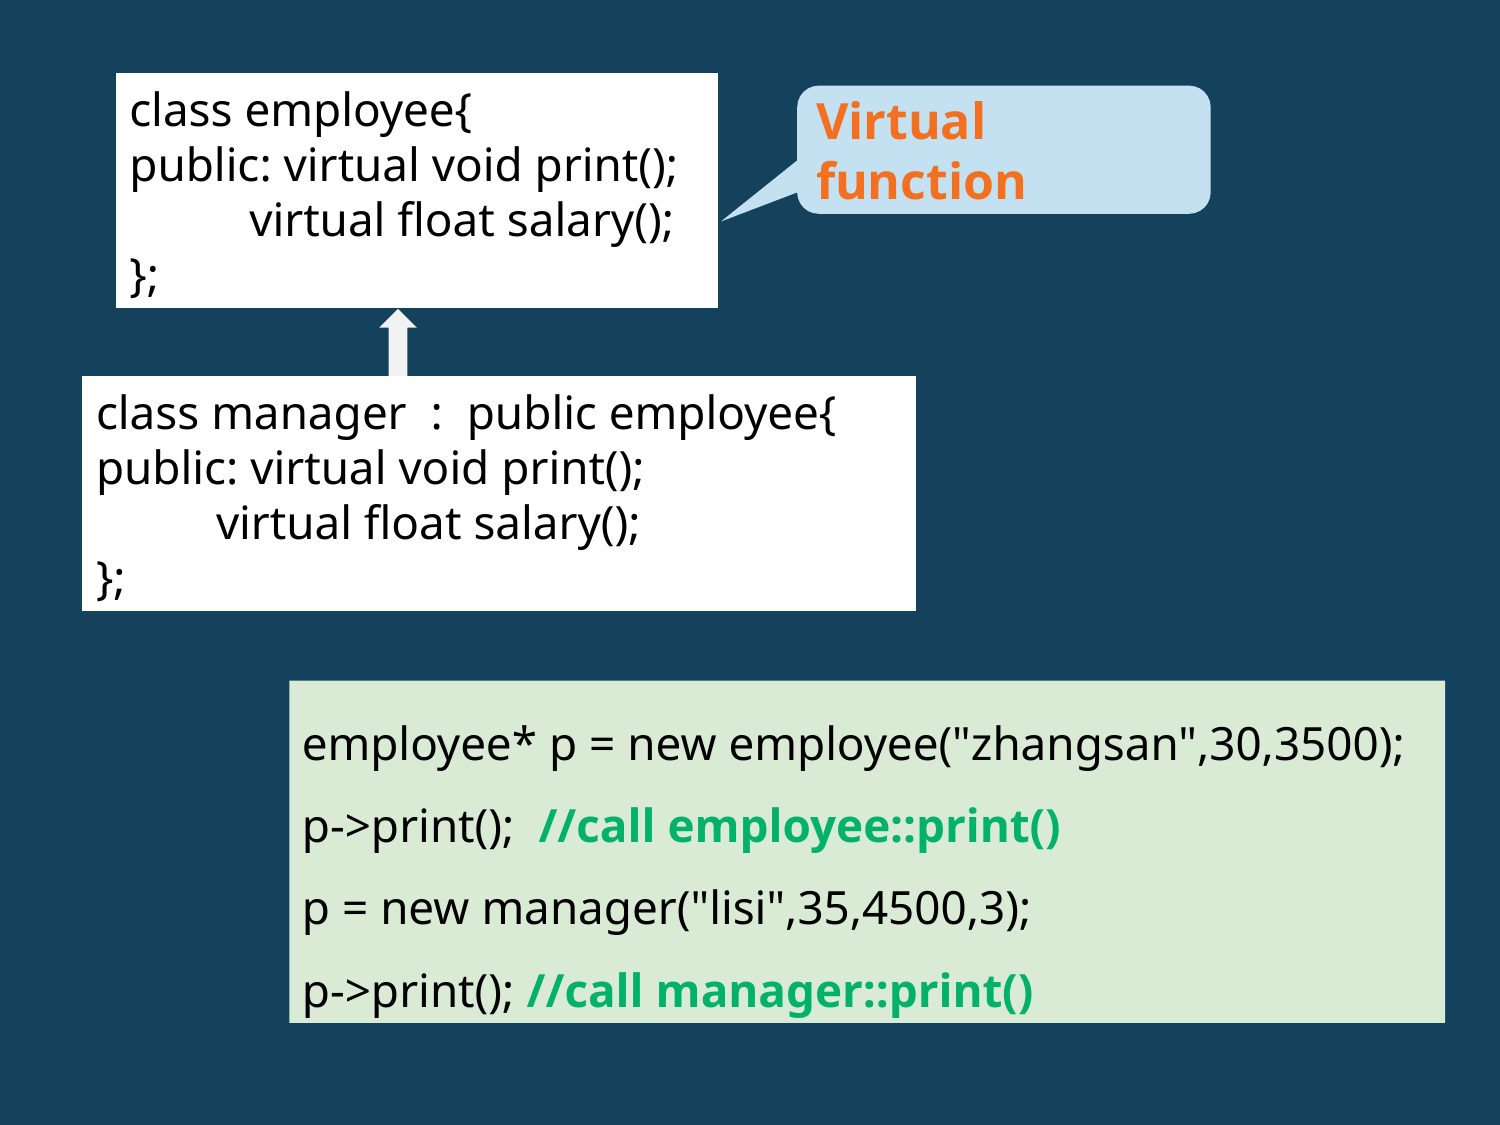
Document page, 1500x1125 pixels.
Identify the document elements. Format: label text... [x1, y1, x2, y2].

text_box employee* p = new employee("zhangsan",30,3500); p->print(); //call employee::print() p = new manager("lisi",35,4500,3); p->print(); //call manager::print() [289, 680, 1446, 1023]
text_box [379, 308, 417, 377]
text_box class manager : public employee{ public: virtual void print(); virtual float salary(); }; [83, 377, 916, 610]
text_box class employee{ public: virtual void print(); virtual float salary(); }; [116, 74, 717, 307]
text_box Virtual function [721, 85, 1211, 222]
